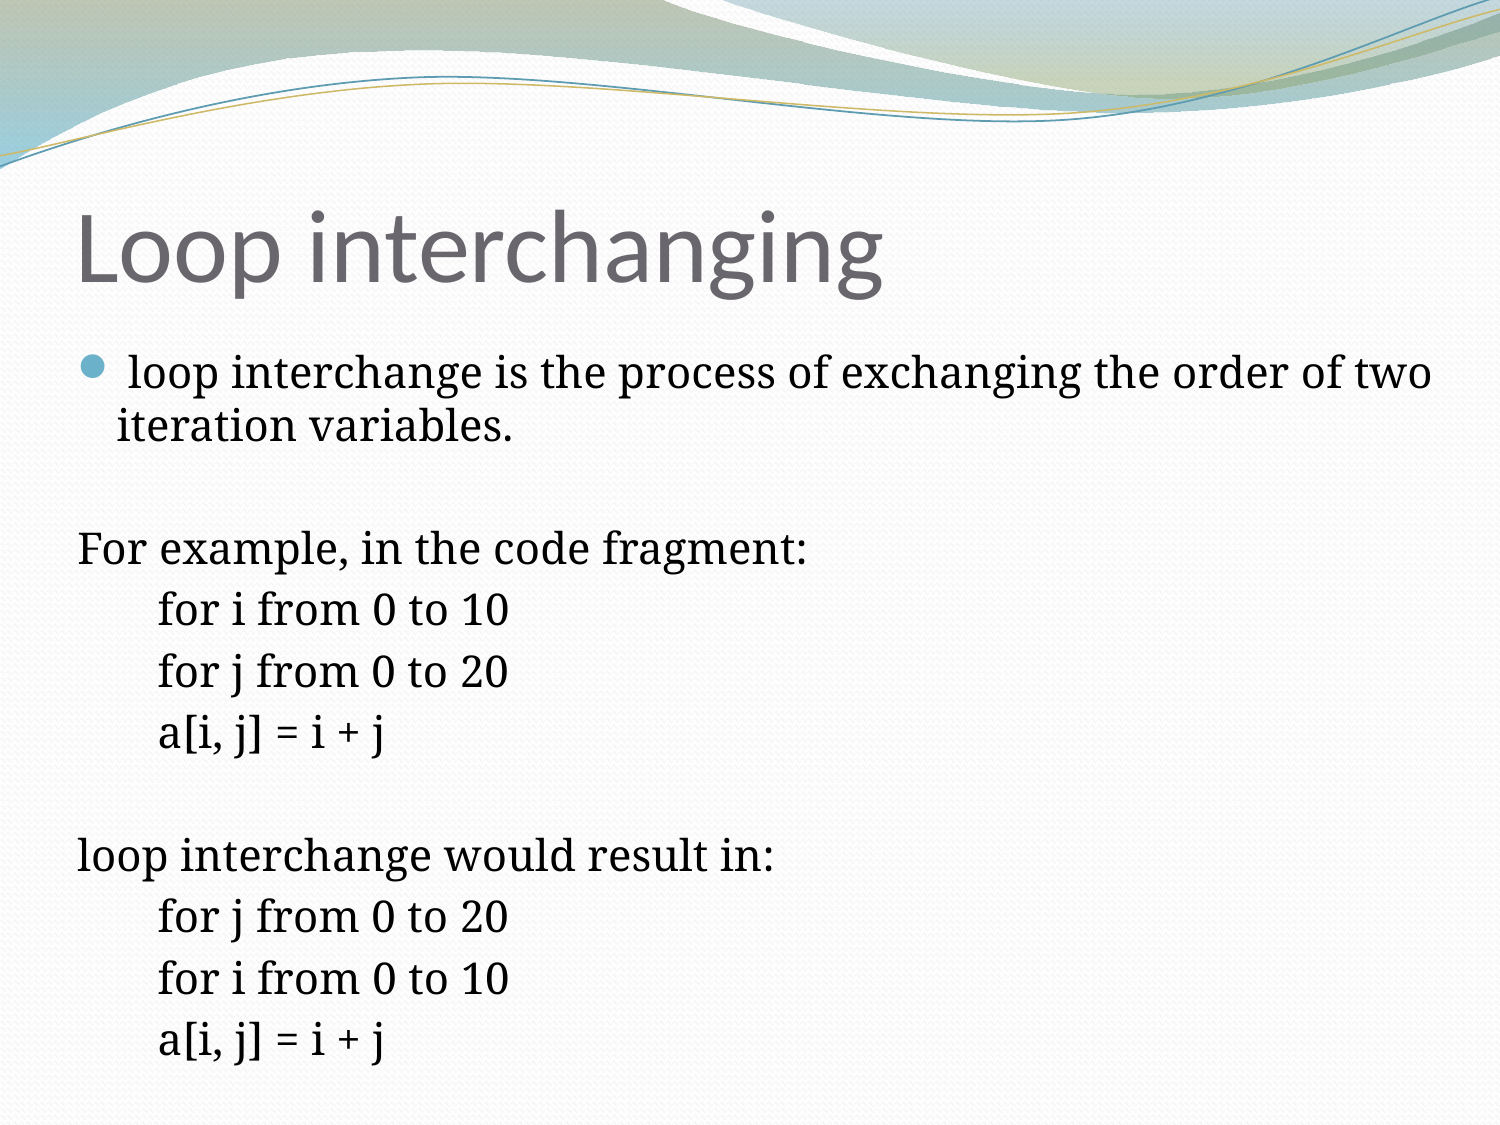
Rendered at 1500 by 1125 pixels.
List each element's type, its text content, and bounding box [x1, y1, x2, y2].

title Loop interchanging [75, 115, 1425, 303]
list loop interchange is the process of exchanging the order of two iteration variables. For example, in the code fragment: for i from 0 to 10 for j from 0 to 20 a[i, j] = i + j loop interchange would result in: for j from 0 to 20 for i from 0 to 10 a[i, j] = i + j [62, 337, 1475, 1075]
